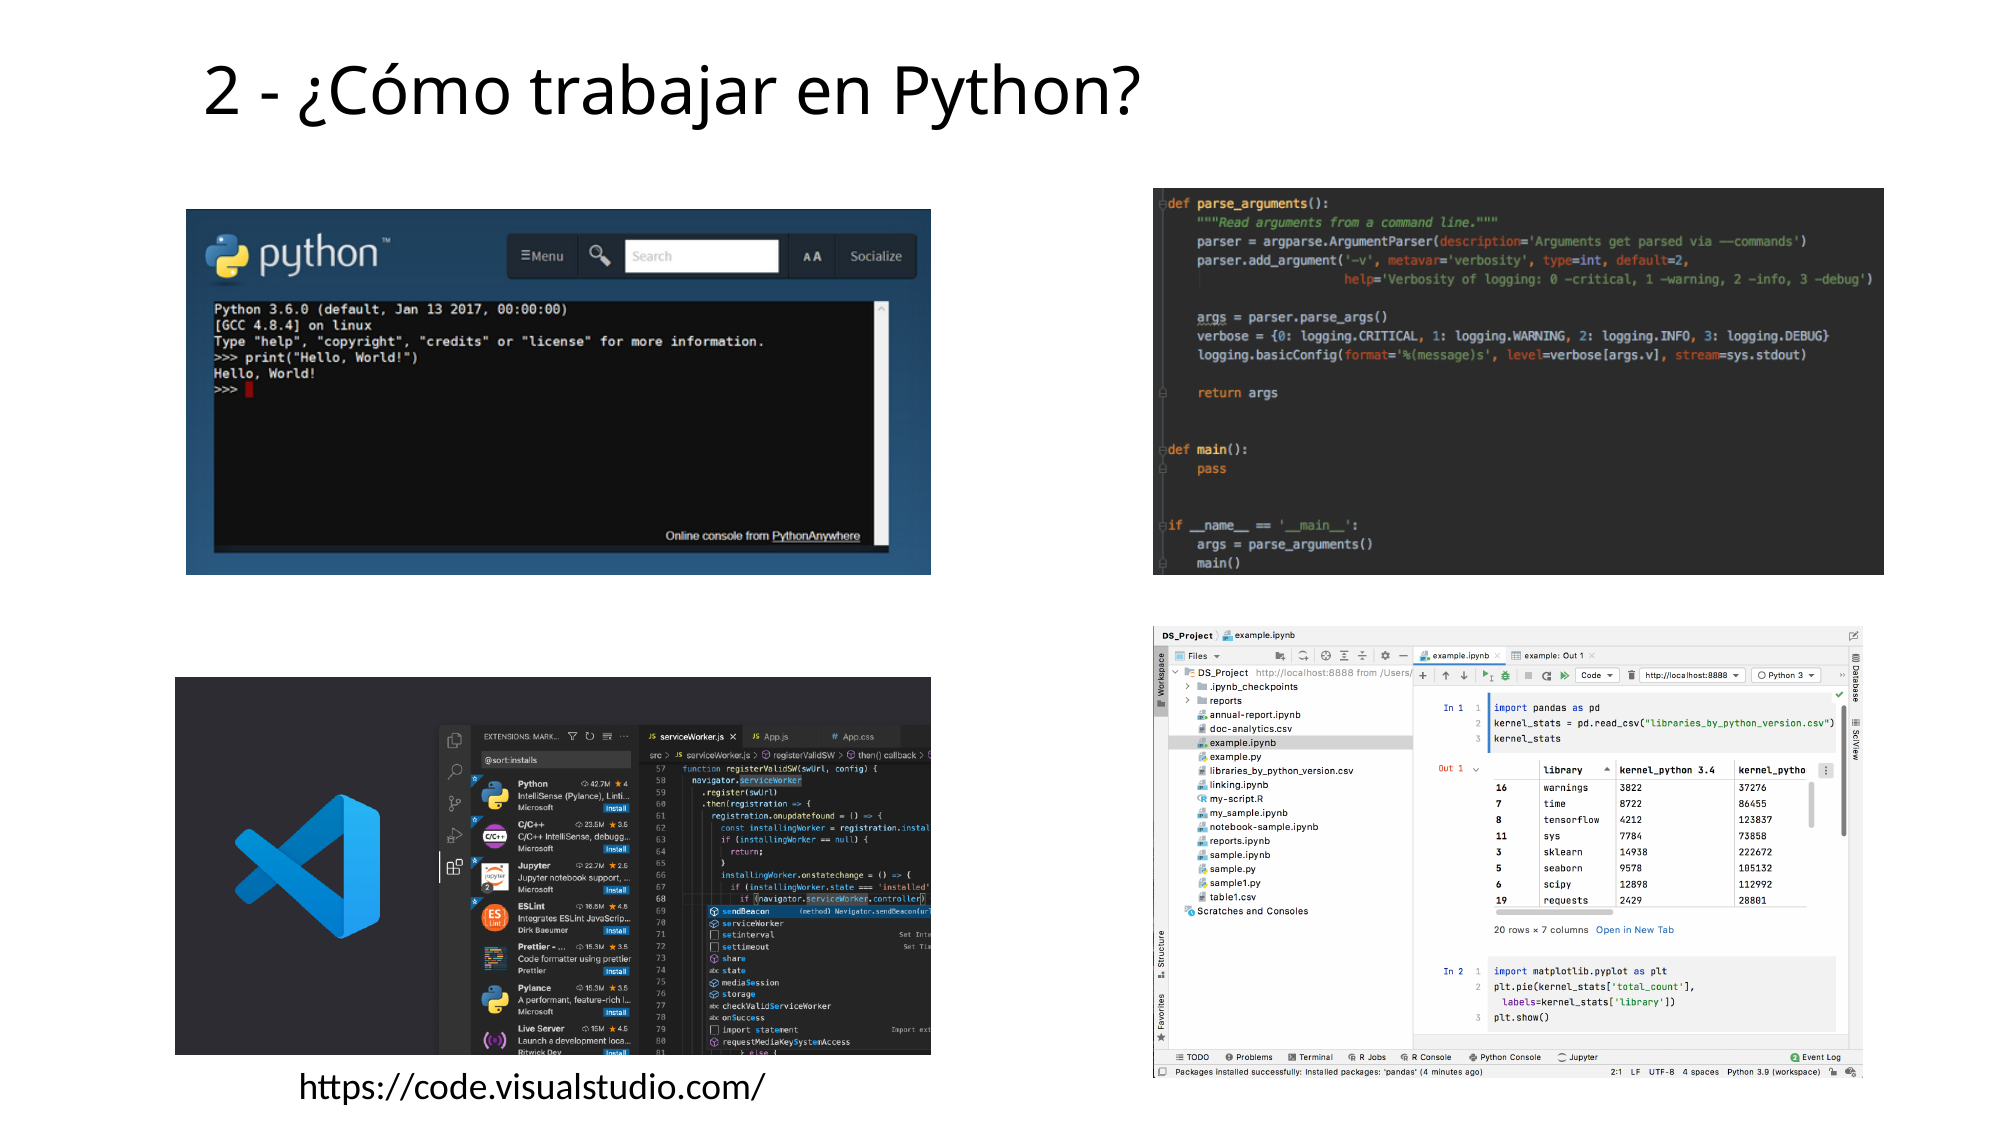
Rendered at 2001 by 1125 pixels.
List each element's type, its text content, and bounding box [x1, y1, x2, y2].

text_box https://code.visualstudio.com/ [283, 1055, 782, 1115]
picture [1153, 626, 1863, 1078]
picture [186, 209, 931, 575]
text_box 2 - ¿Cómo trabajar en Python? [189, 40, 1158, 136]
picture [175, 677, 931, 1055]
picture [1153, 188, 1884, 575]
